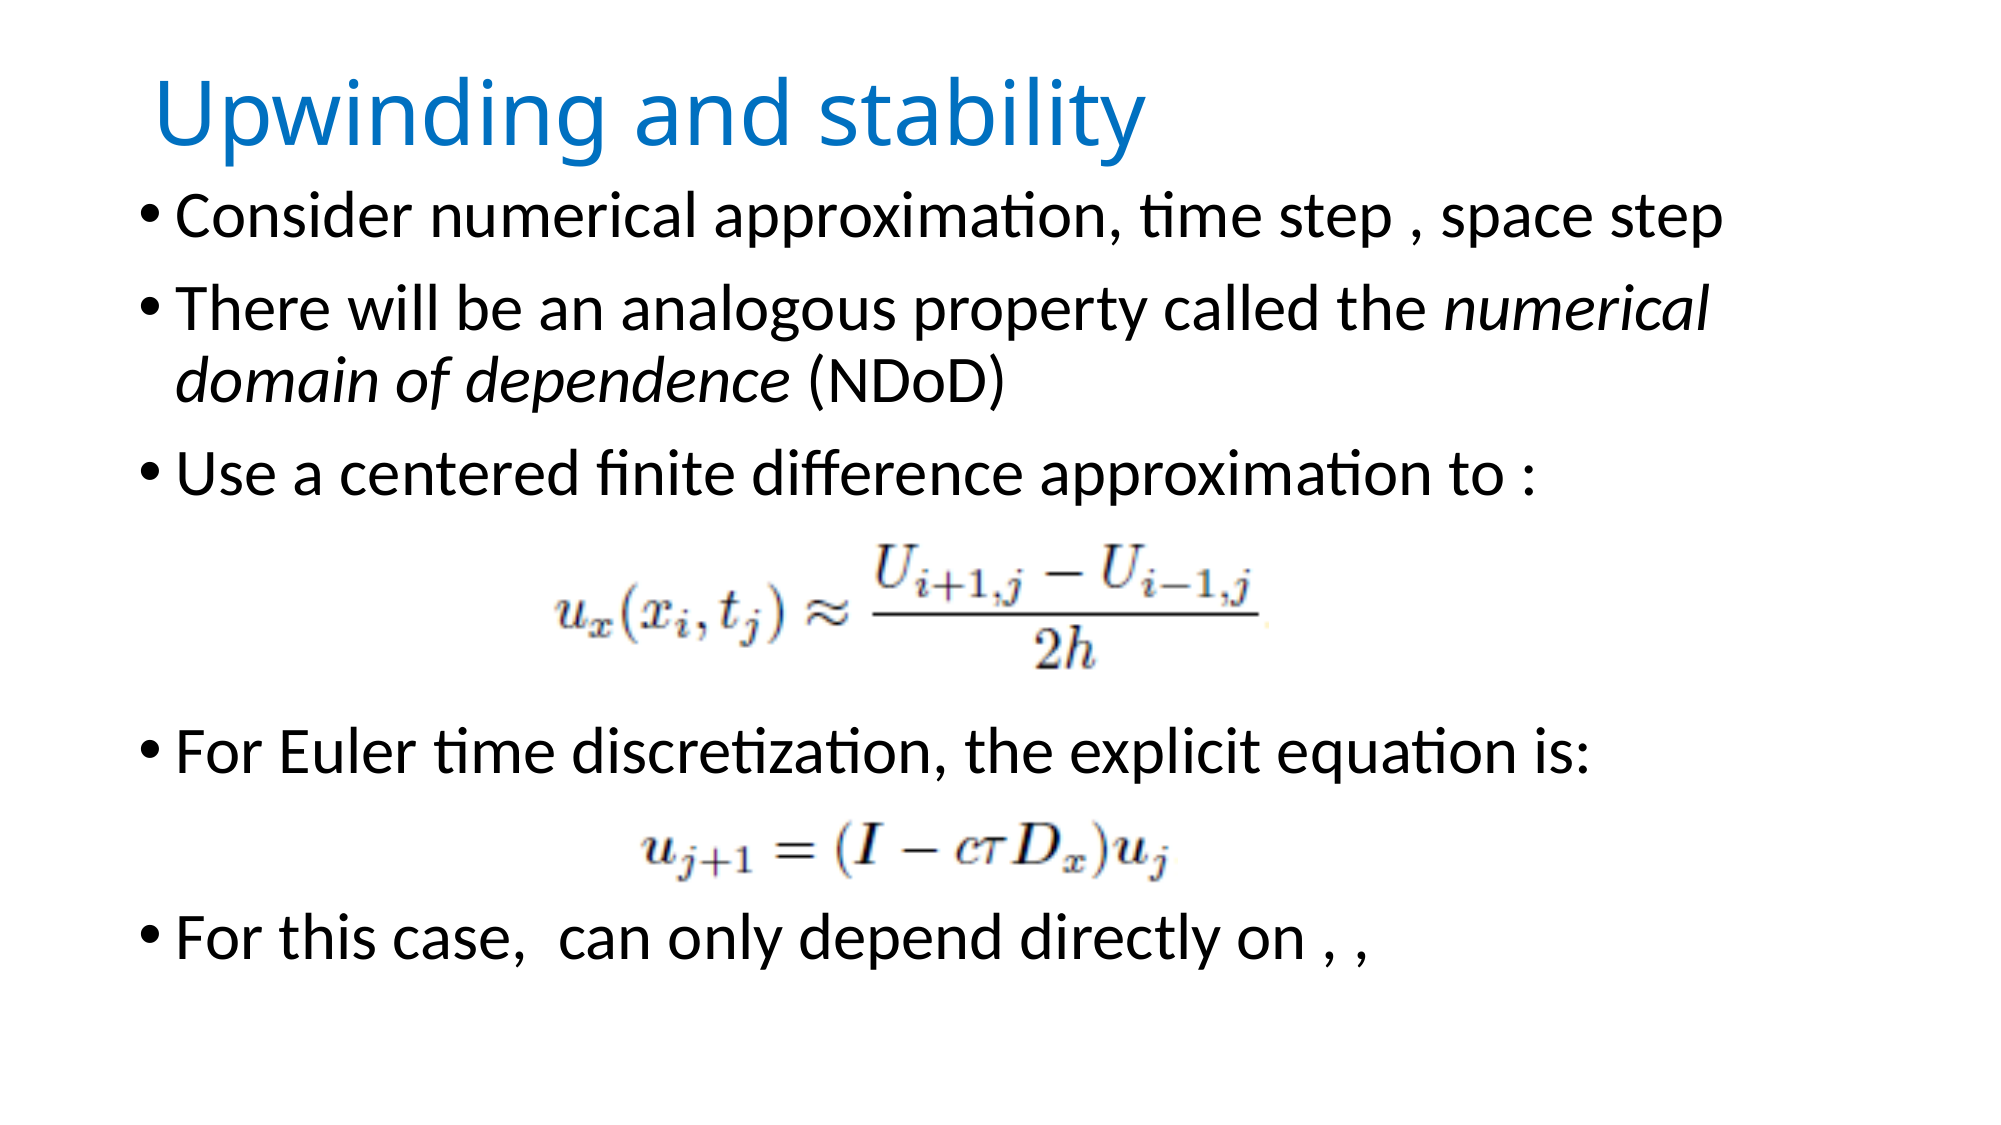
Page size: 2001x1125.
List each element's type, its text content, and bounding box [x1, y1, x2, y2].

picture [539, 536, 1269, 679]
title Upwinding and stability [137, 59, 1863, 173]
picture [630, 806, 1178, 903]
